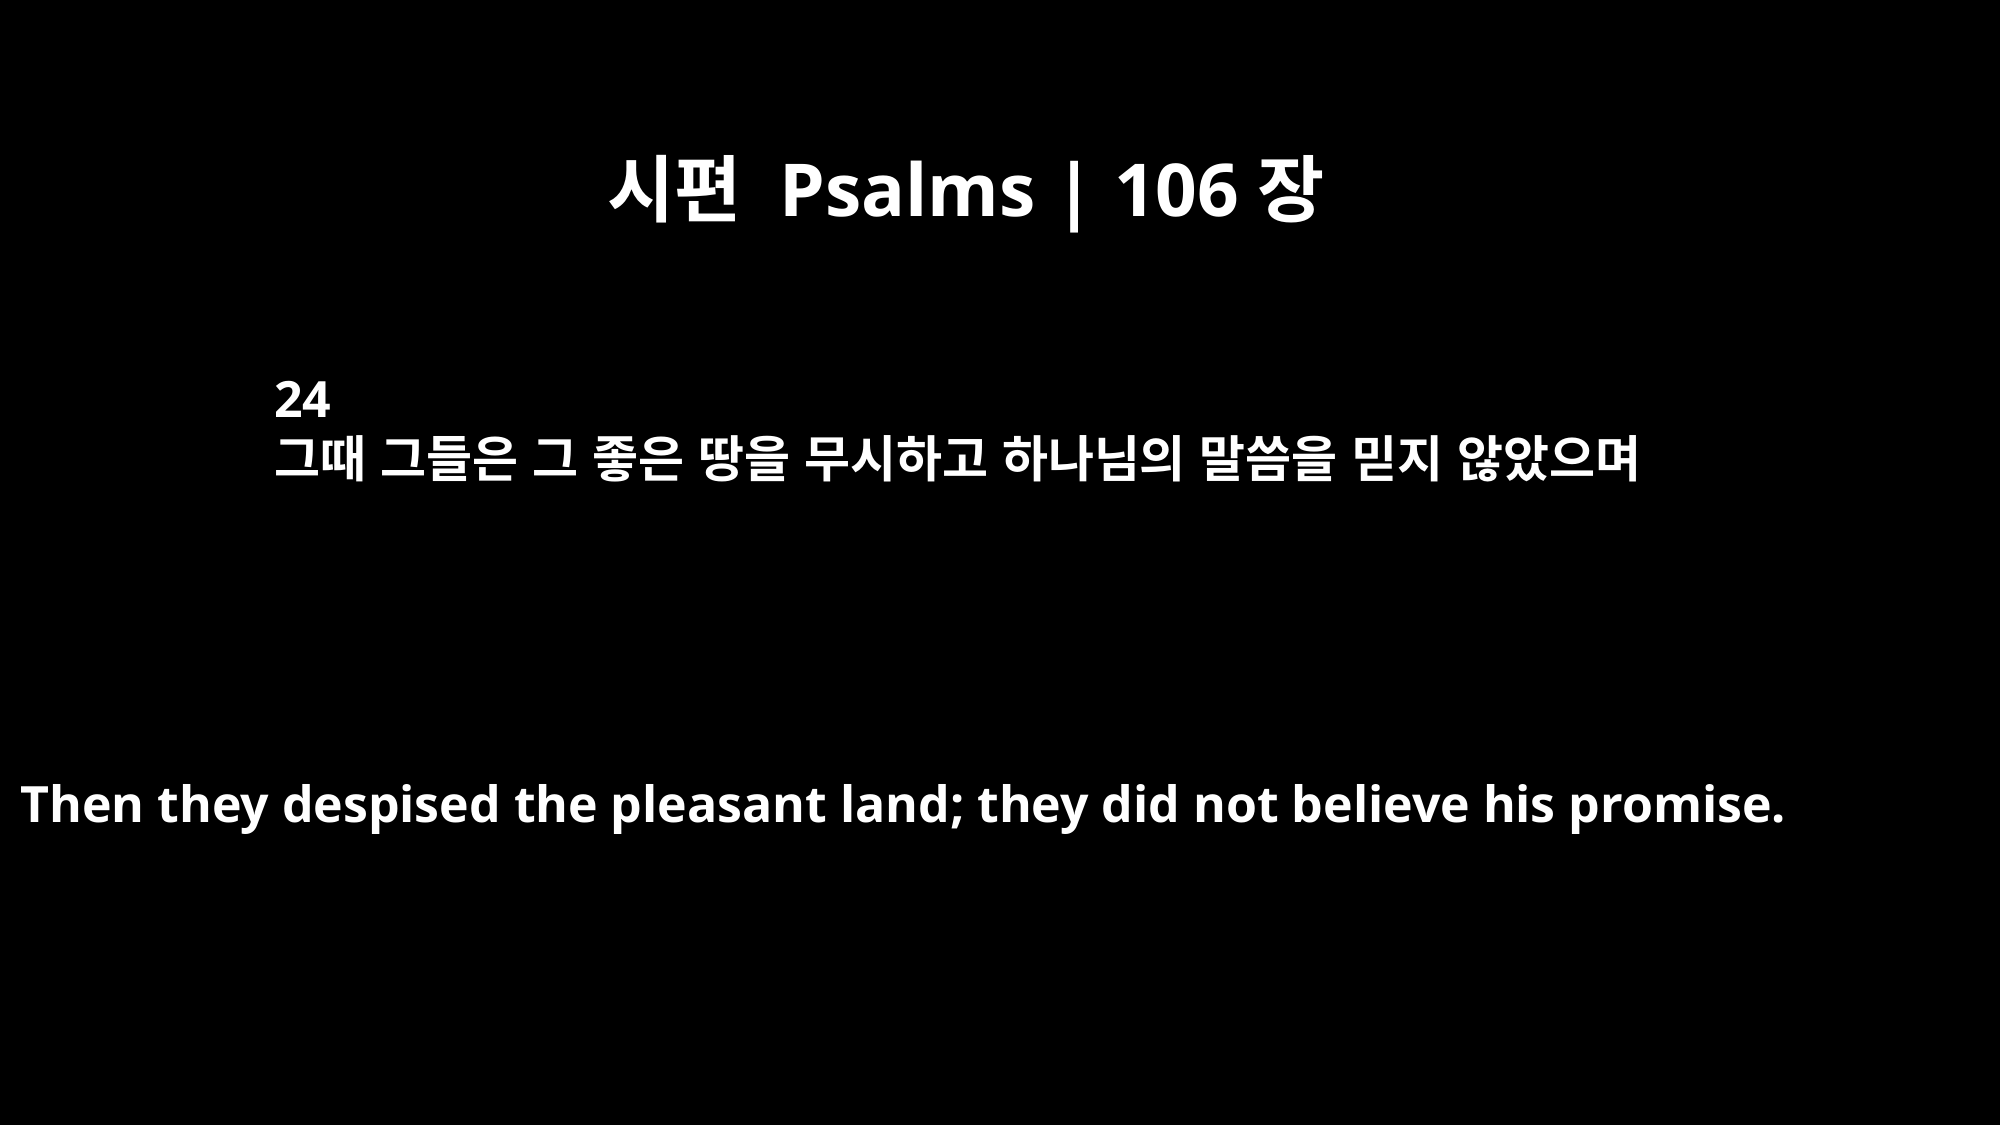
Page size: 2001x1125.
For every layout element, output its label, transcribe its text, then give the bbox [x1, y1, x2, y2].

text_box 24 그때 그들은 그 좋은 땅을 무시하고 하나님의 말씀을 믿지 않았으며 [259, 359, 1658, 495]
text_box Then they despised the pleasant land; they did not believe his promise. [5, 764, 1802, 840]
text_box 시편 Psalms | 106장 [592, 136, 1340, 239]
